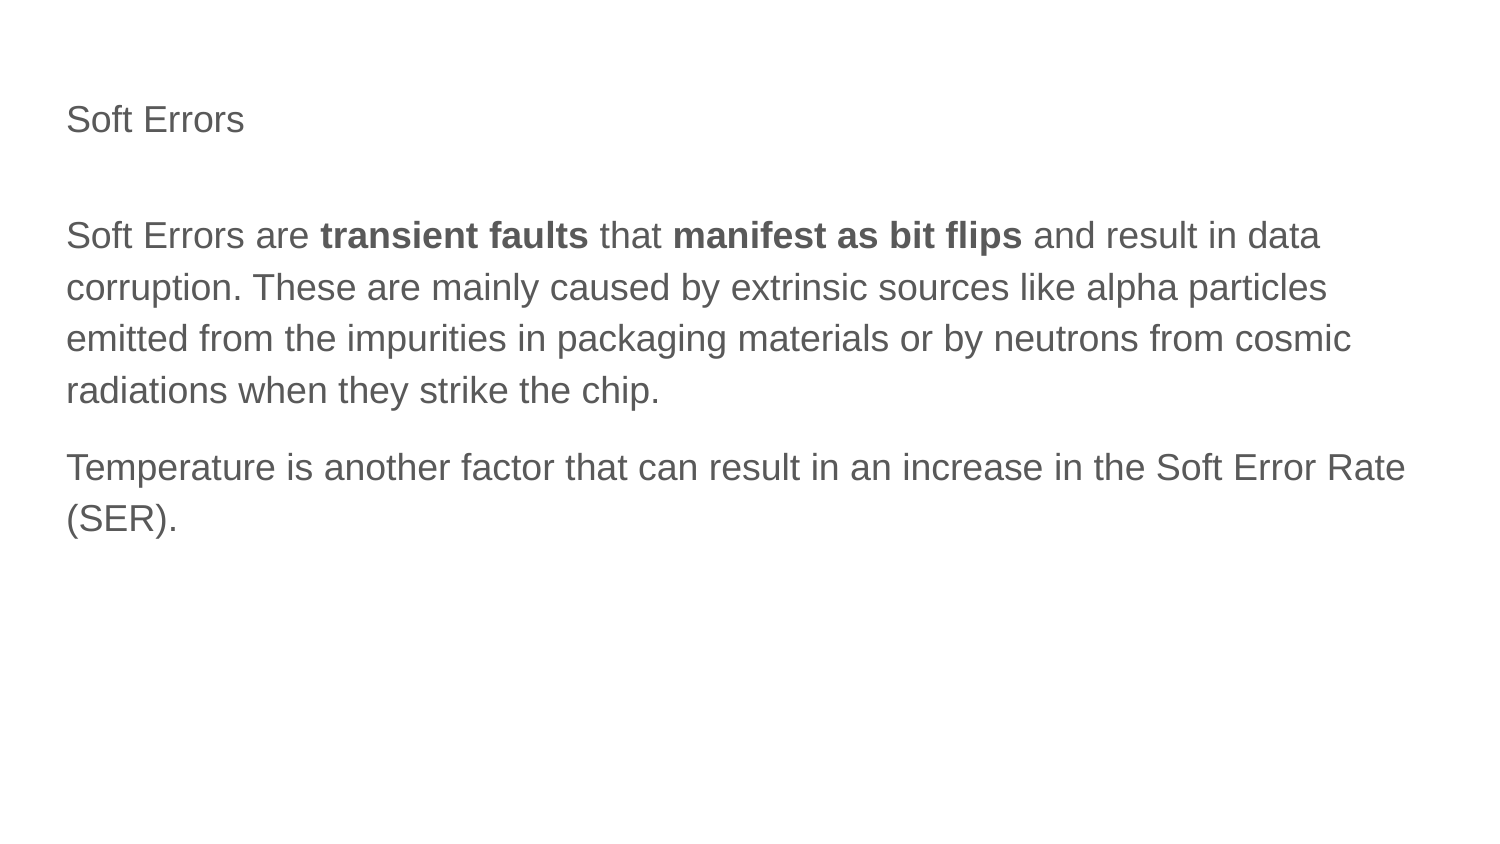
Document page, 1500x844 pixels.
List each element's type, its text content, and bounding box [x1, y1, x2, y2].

title Soft Errors [51, 72, 1449, 167]
list Soft Errors are transient faults that manifest as bit flips and result in data corruption. These are mainly caused by extrinsic sources like alpha particles emitted from the impurities in packaging materials or by neutrons from cosmic radiations when they strike the chip. Temperature is another factor that can result in an increase in the Soft Error Rate (SER). [51, 189, 1449, 750]
